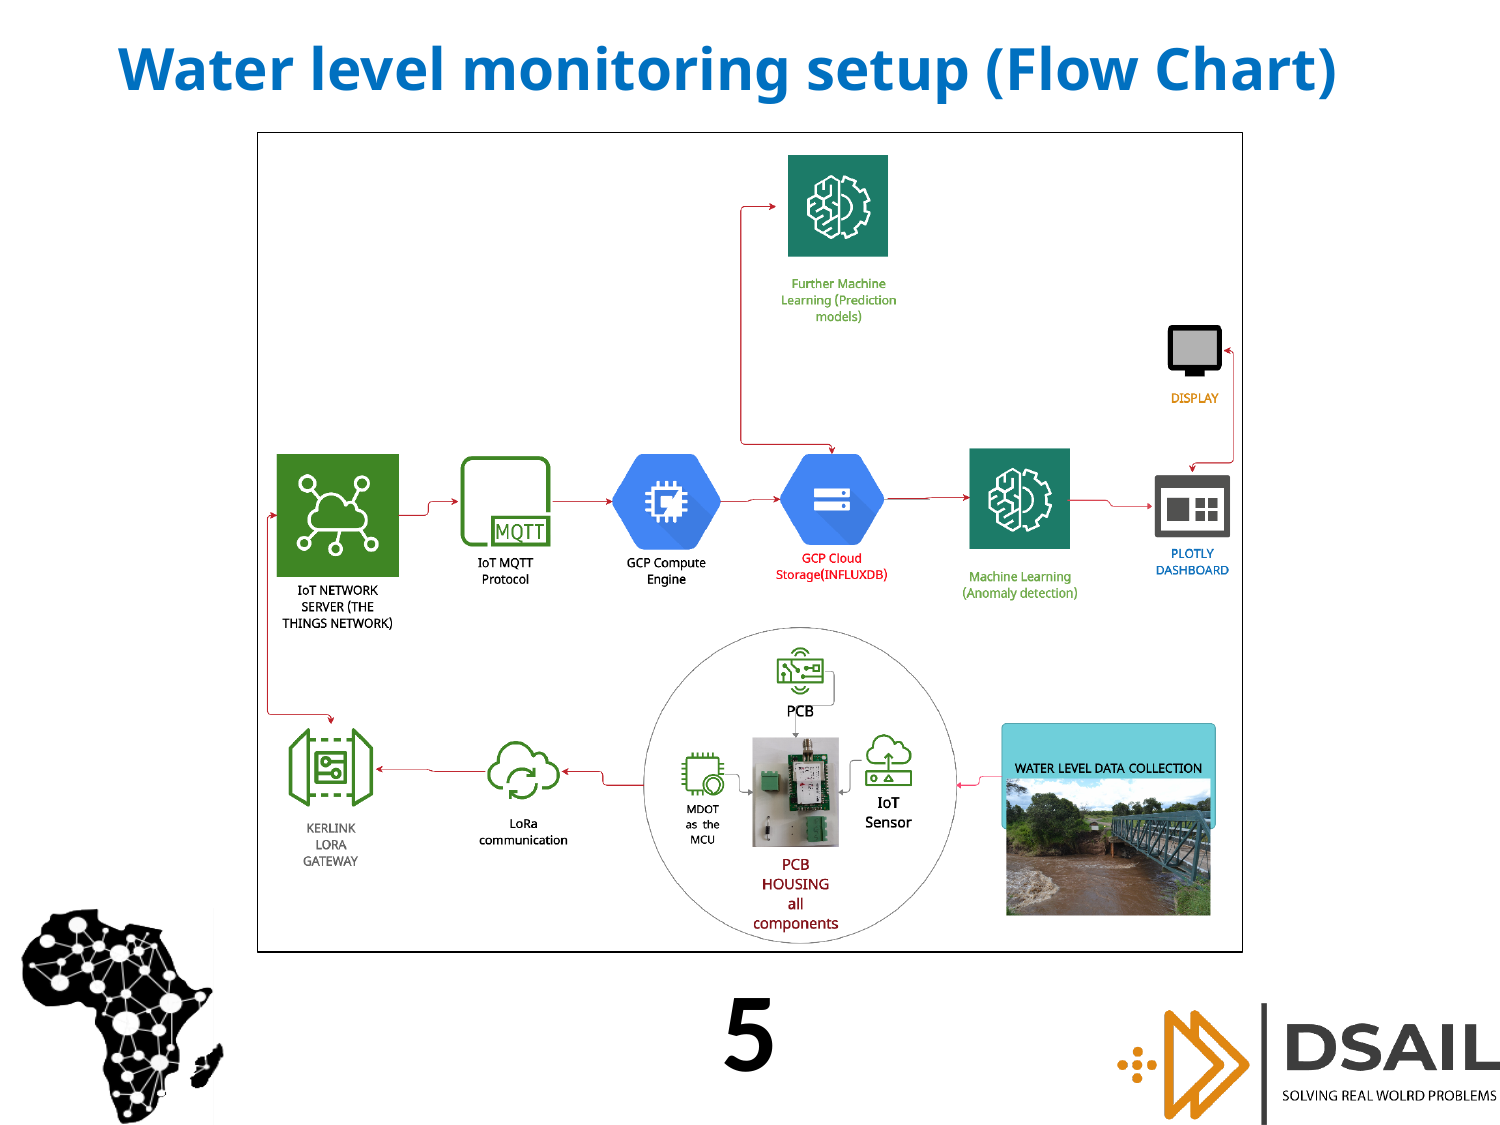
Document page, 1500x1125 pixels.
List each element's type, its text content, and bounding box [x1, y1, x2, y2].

title Water level monitoring setup (Flow Chart) [103, 32, 1397, 112]
picture [1117, 1003, 1500, 1125]
text_box 5 [706, 952, 794, 1102]
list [257, 133, 1242, 952]
picture [0, 908, 245, 1125]
